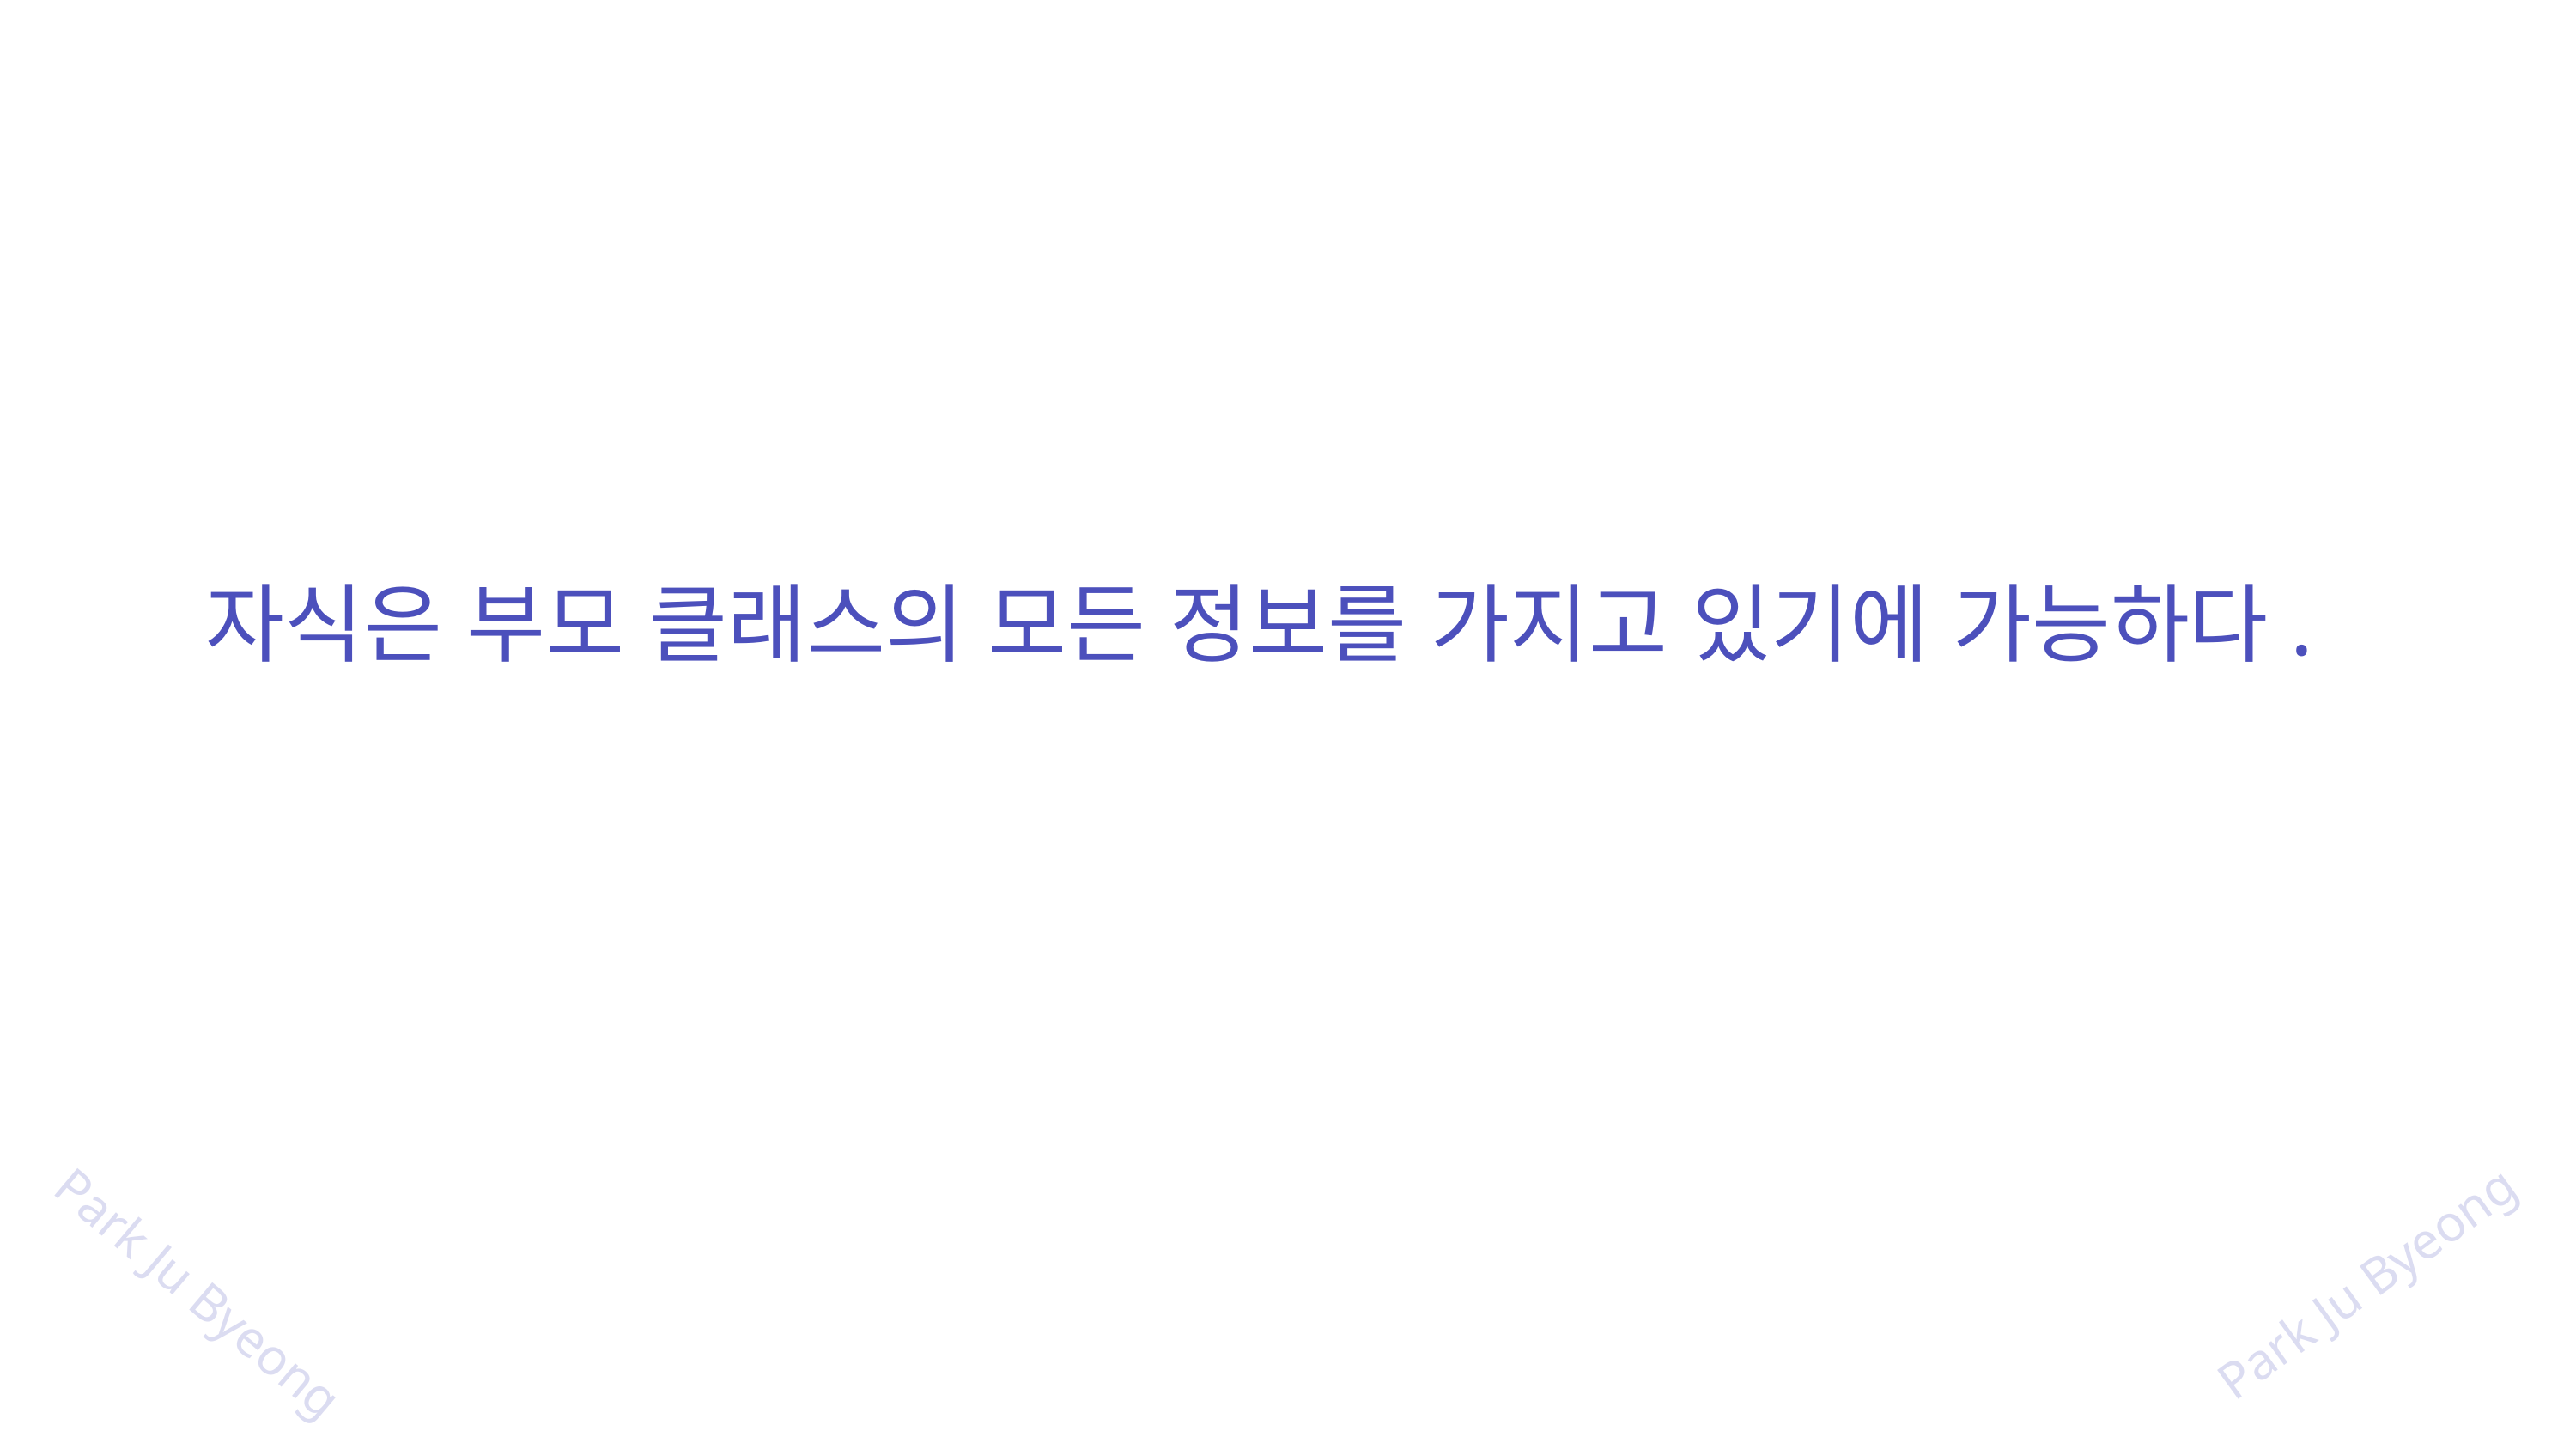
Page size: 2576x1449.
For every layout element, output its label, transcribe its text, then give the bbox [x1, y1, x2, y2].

text_box 자식은 부모 클래스의 모든 정보를 가지고 있기에 가능하다. [193, 563, 2576, 679]
